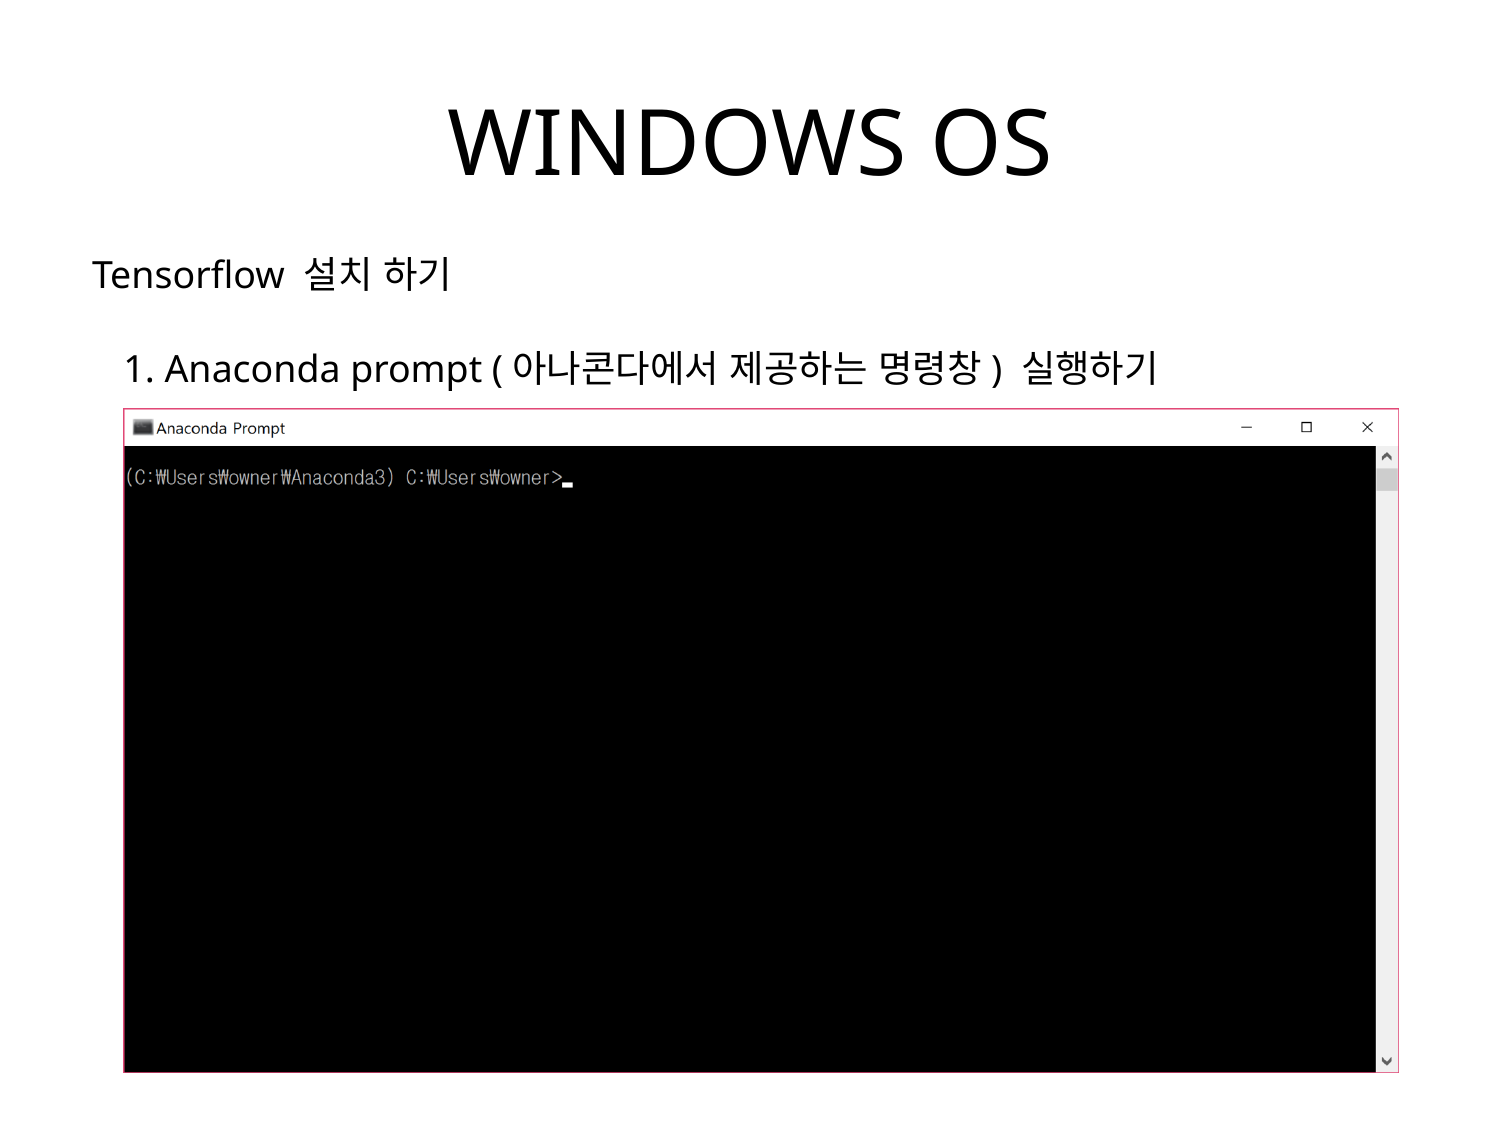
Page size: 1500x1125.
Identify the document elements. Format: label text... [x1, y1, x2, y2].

picture [123, 408, 1399, 1073]
title WINDOWS OS [75, 45, 1425, 233]
text_box 1. Anaconda prompt (아나콘다에서 제공하는 명령창) 실행하기 [108, 338, 1174, 398]
text_box Tensorflow 설치 하기 [77, 243, 468, 304]
